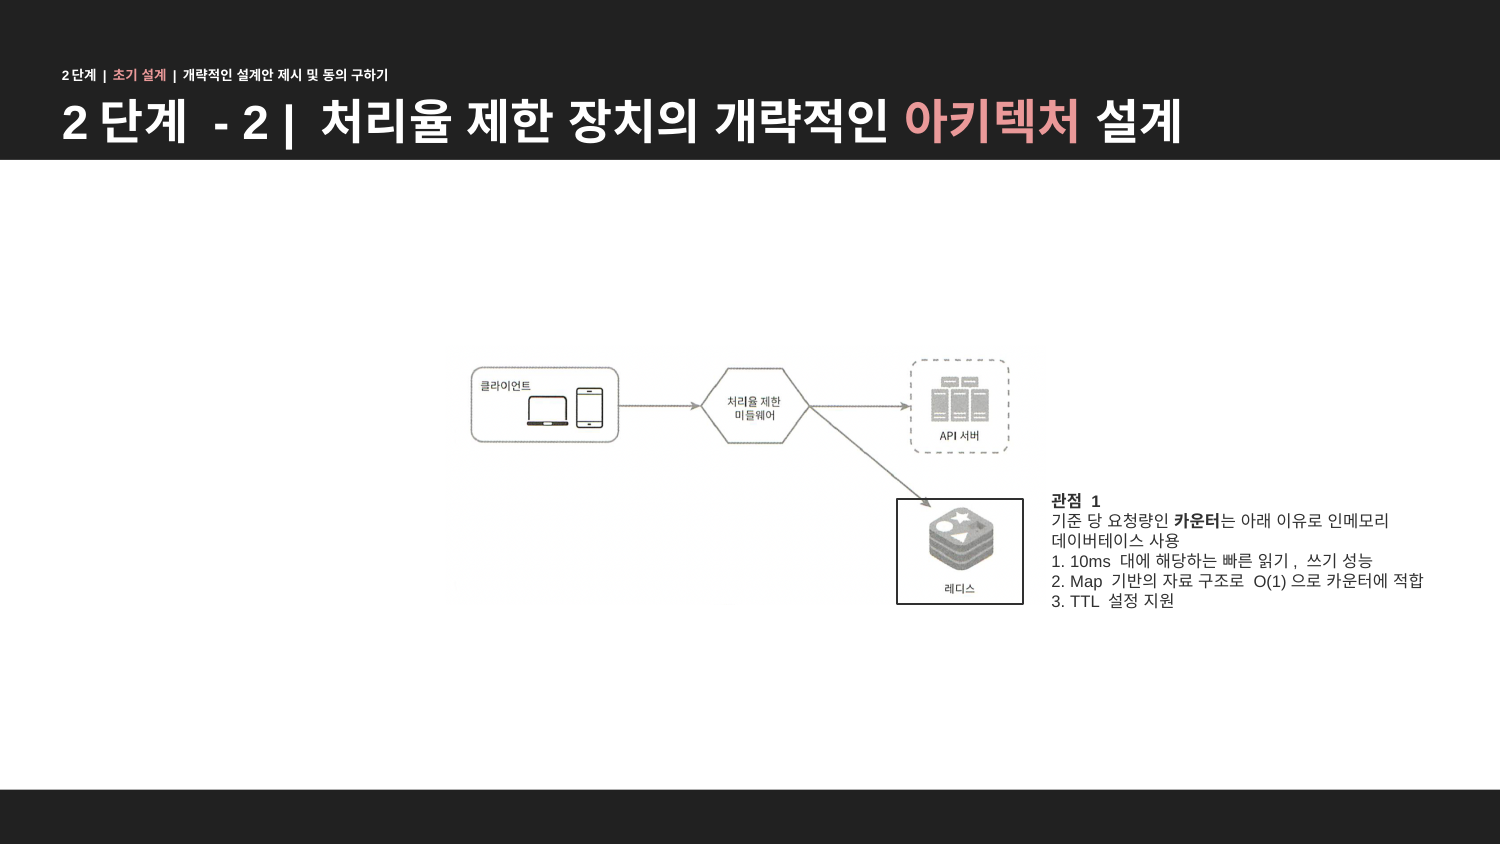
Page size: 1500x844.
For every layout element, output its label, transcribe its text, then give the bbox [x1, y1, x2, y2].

picture [445, 345, 1046, 605]
title 2단계 | 초기 설계 | 개략적인 설계안 제시 및 동의 구하기 [46, 51, 1445, 98]
text_box [0, 159, 1500, 790]
text_box 관점 1 기준 당 요청량인 카운터는 아래 이유로 인메모리 데이버테이스 사용 1. 10ms 대에 해당하는 빠른 읽기, 쓰기 성능 2. Map 기반의 자료 구조로 O(1)으로 카운터에 적합 3. TTL 설정 지원 [1036, 475, 1471, 626]
title 2단계 - 2 | 처리율 제한 장치의 개략적인 아키텍처 설계 [46, 98, 1445, 171]
